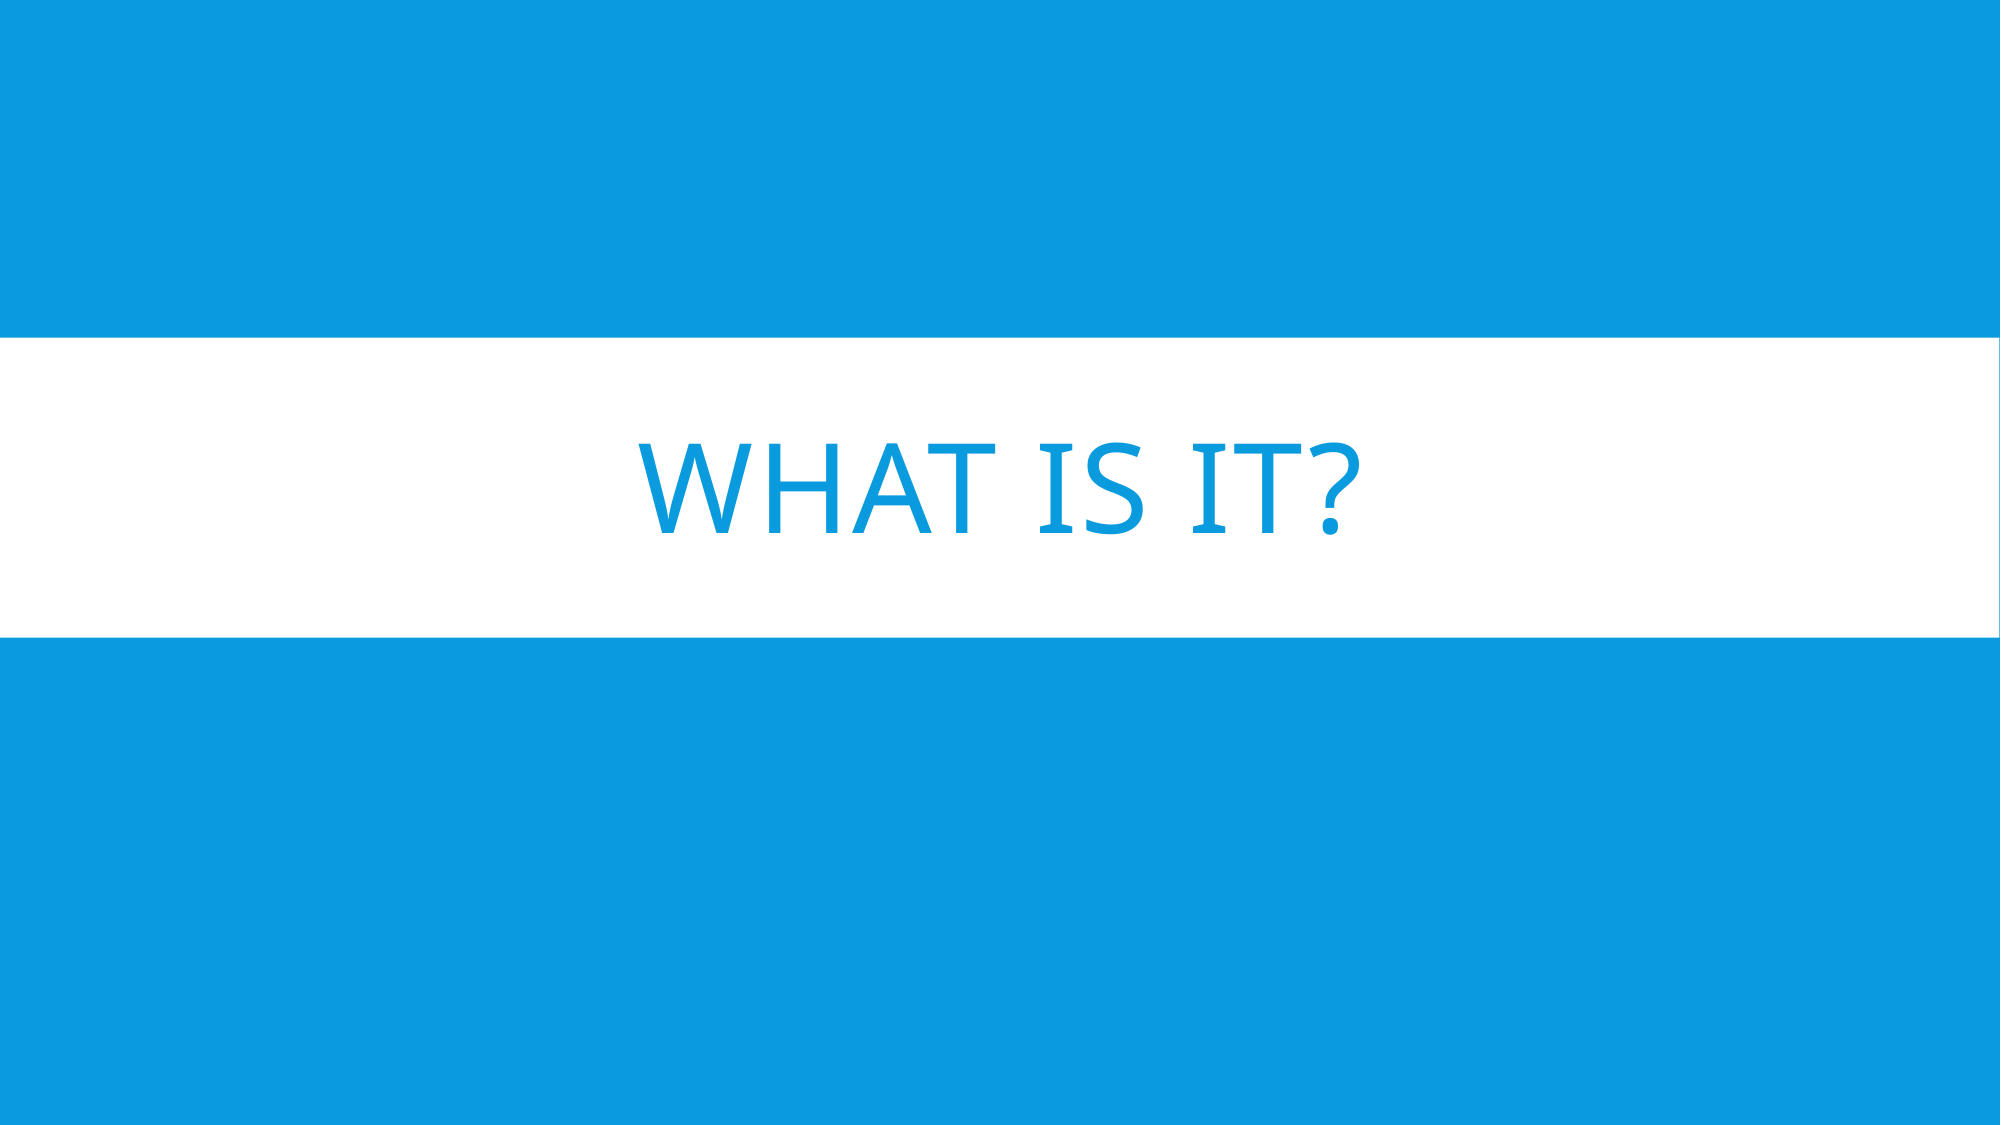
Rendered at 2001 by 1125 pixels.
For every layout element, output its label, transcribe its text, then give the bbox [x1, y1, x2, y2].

title WHAT IS IT? [60, 355, 1942, 641]
